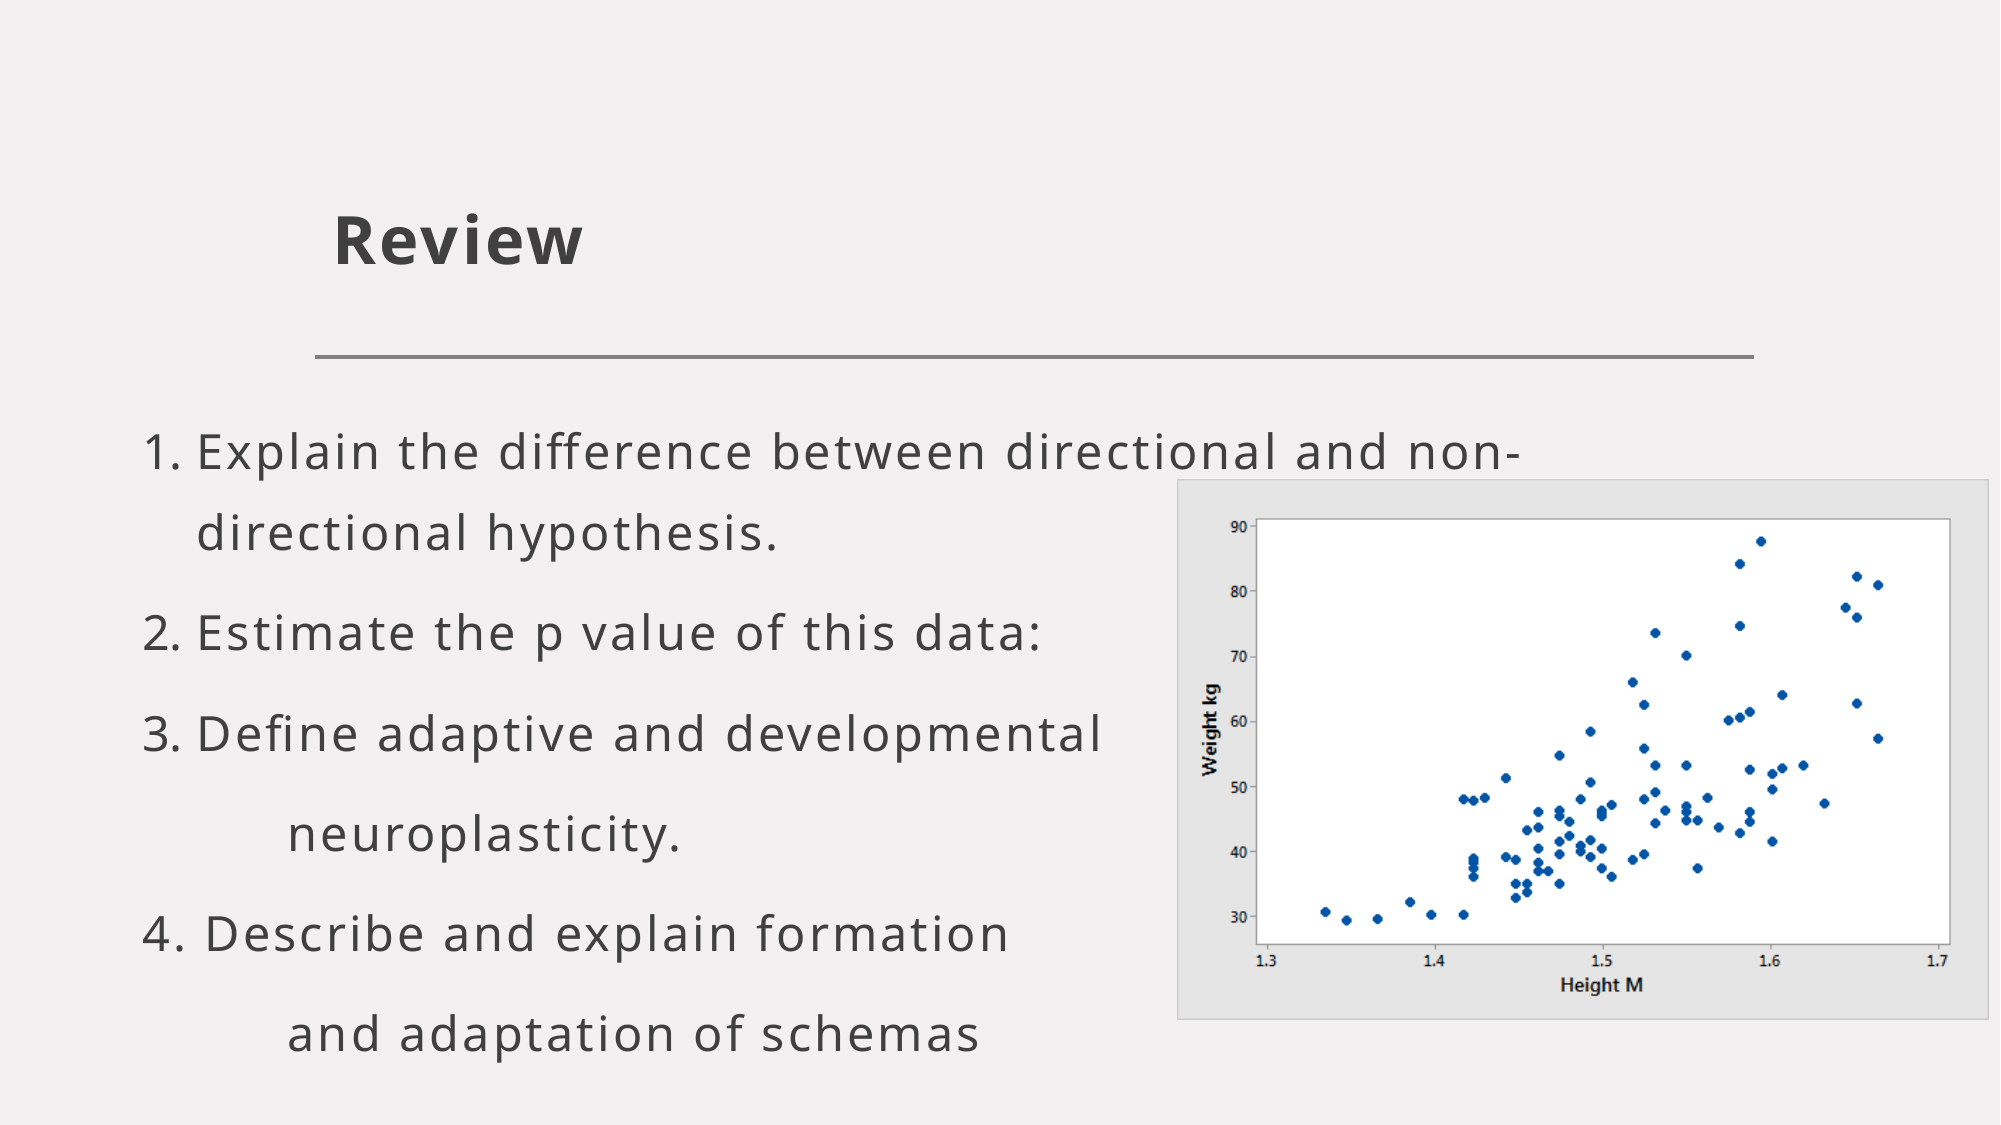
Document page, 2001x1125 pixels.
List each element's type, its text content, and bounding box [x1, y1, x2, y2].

list Explain the difference between directional and non-directional hypothesis. Estimate the p value of this data: Define adaptive and developmental neuroplasticity. 4. Describe and explain formation and adaptation of schemas [124, 379, 1754, 1081]
title Review [315, 72, 1754, 294]
picture [1176, 478, 1989, 1021]
